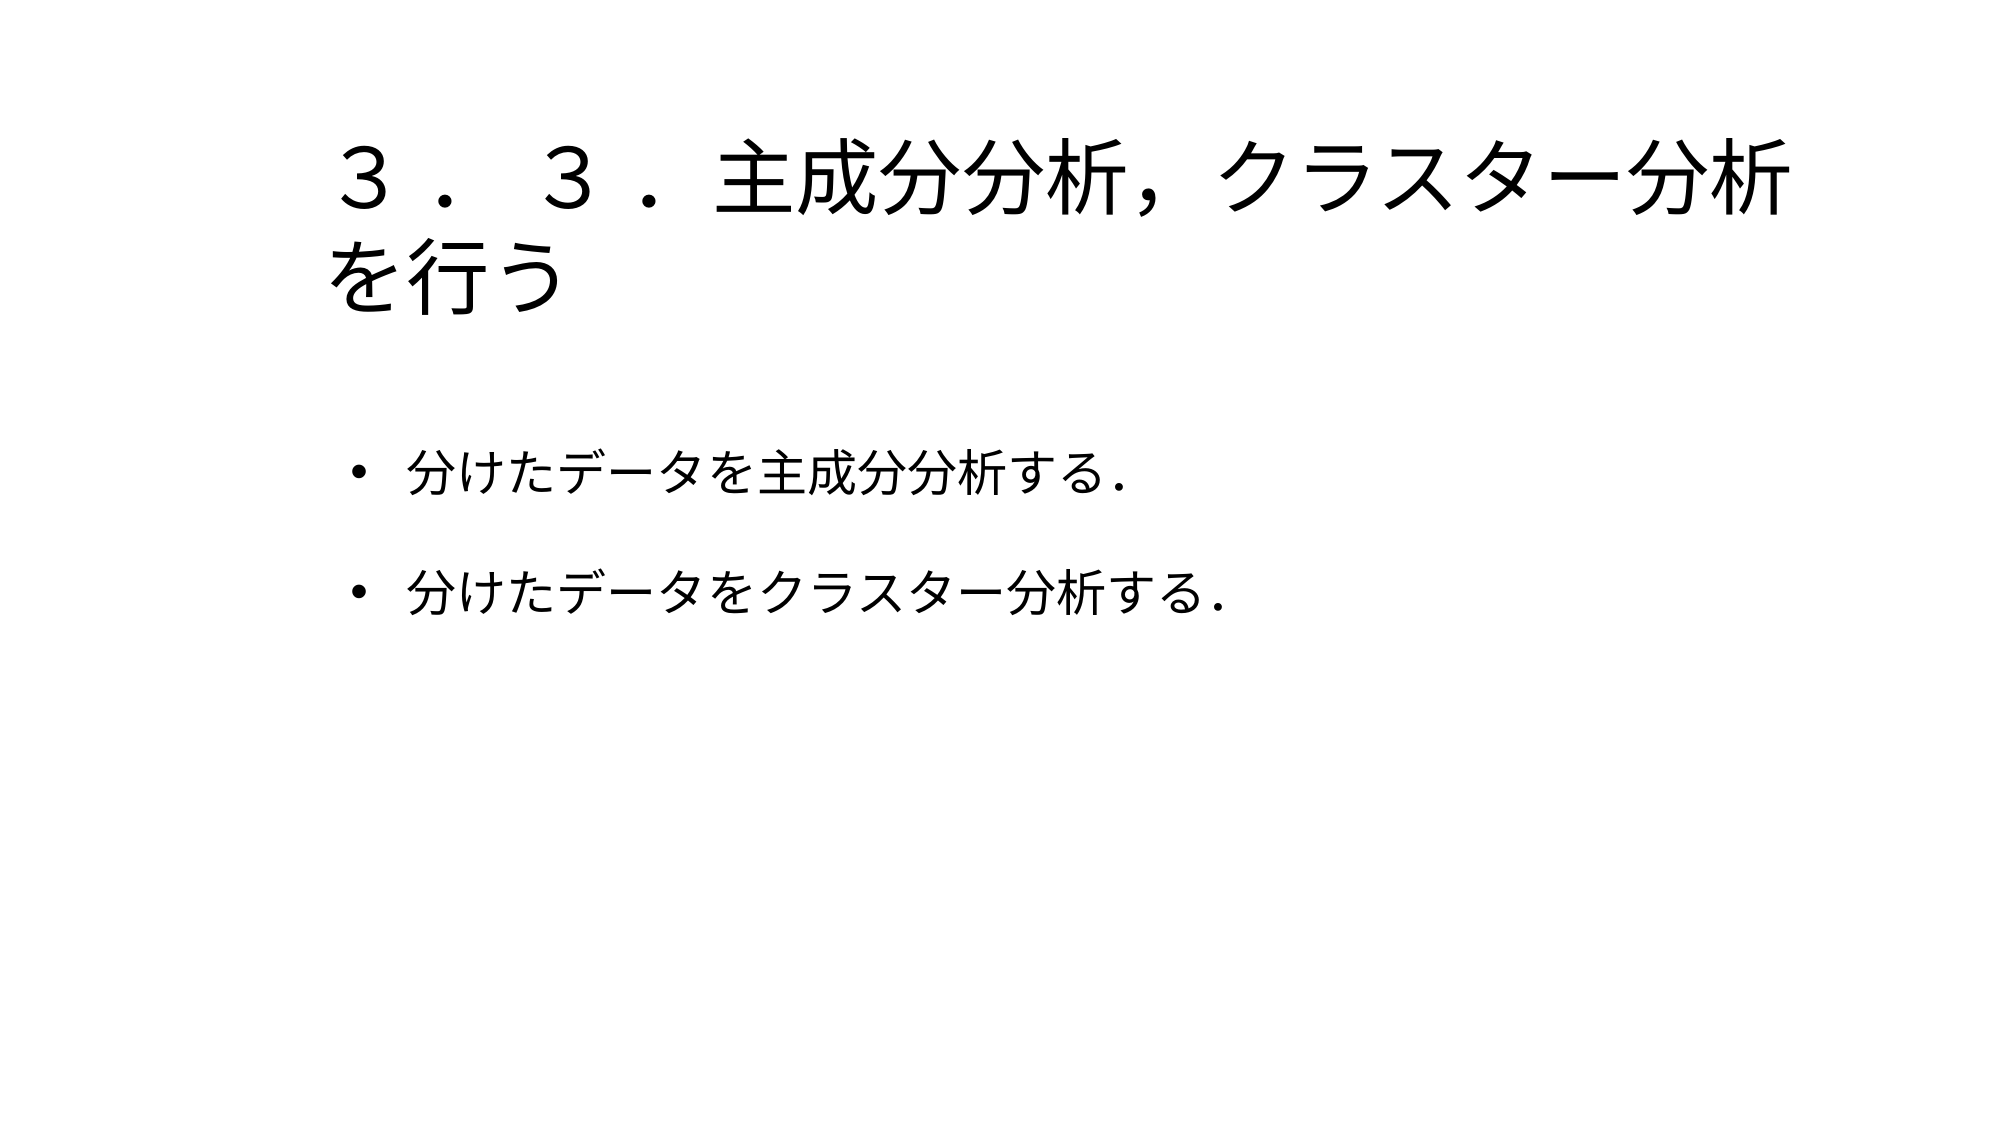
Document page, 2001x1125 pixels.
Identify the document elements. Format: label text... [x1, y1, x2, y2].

text_box 分けたデータを主成分分析する． 分けたデータをクラスター分析する． [335, 433, 1718, 629]
text_box ３ ． ３ ．主成分分析，クラスター分析を行う [308, 118, 1839, 333]
